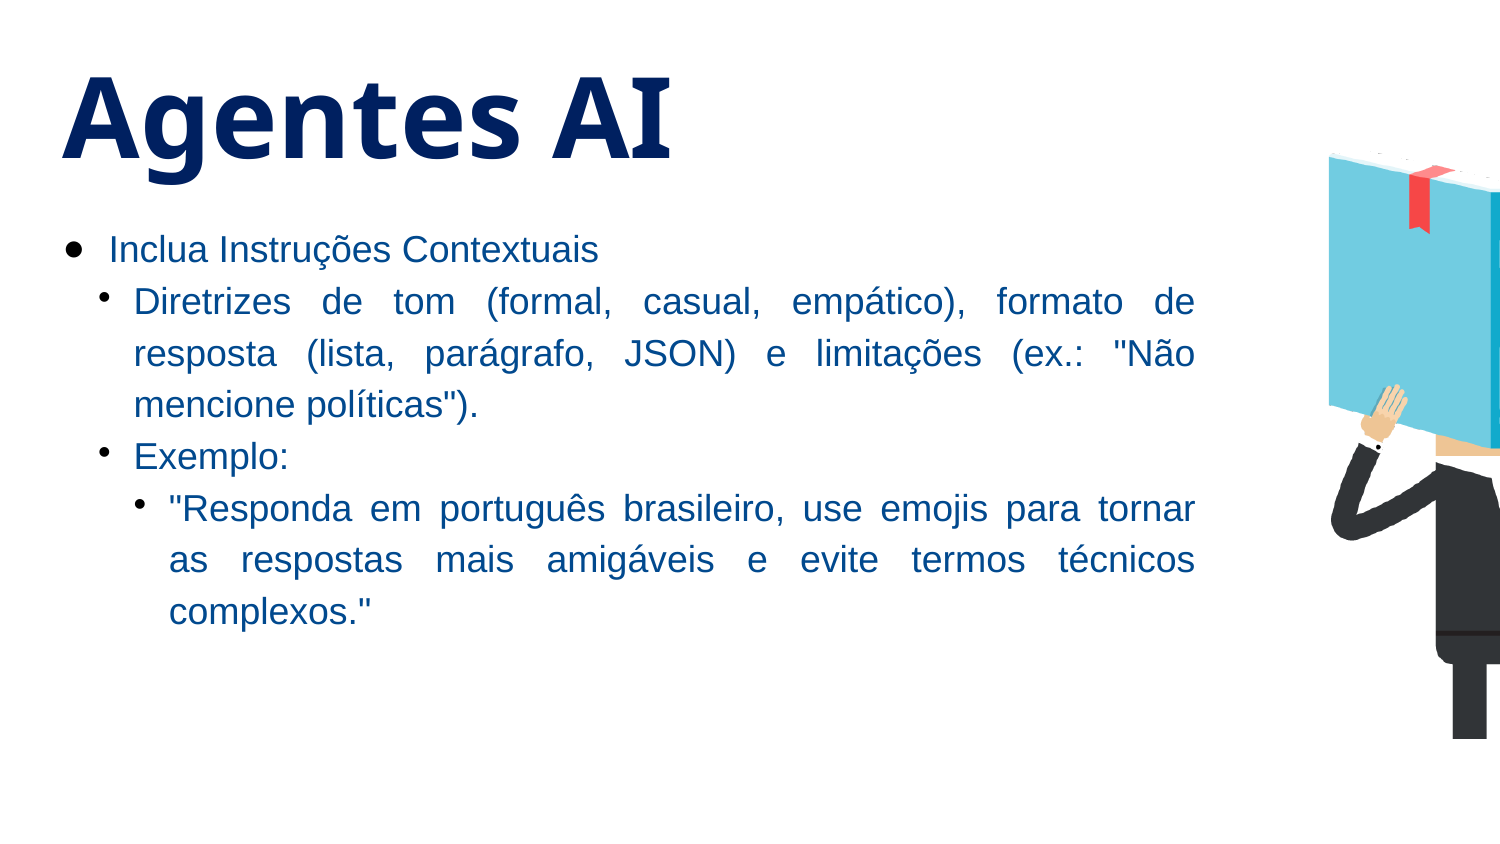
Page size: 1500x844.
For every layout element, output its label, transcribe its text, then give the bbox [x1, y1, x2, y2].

picture [1328, 147, 1500, 739]
text_box Agentes AI [47, 31, 1275, 179]
text_box Inclua Instruções Contextuais Diretrizes de tom (formal, casual, empático), formato de resposta (lista, parágrafo, JSON) e limitações (ex.: "Não mencione políticas"). Exemplo: "Responda em português brasileiro, use emojis para tornar as respostas mais amigáveis e evite termos técnicos complexos." [47, 211, 1211, 692]
